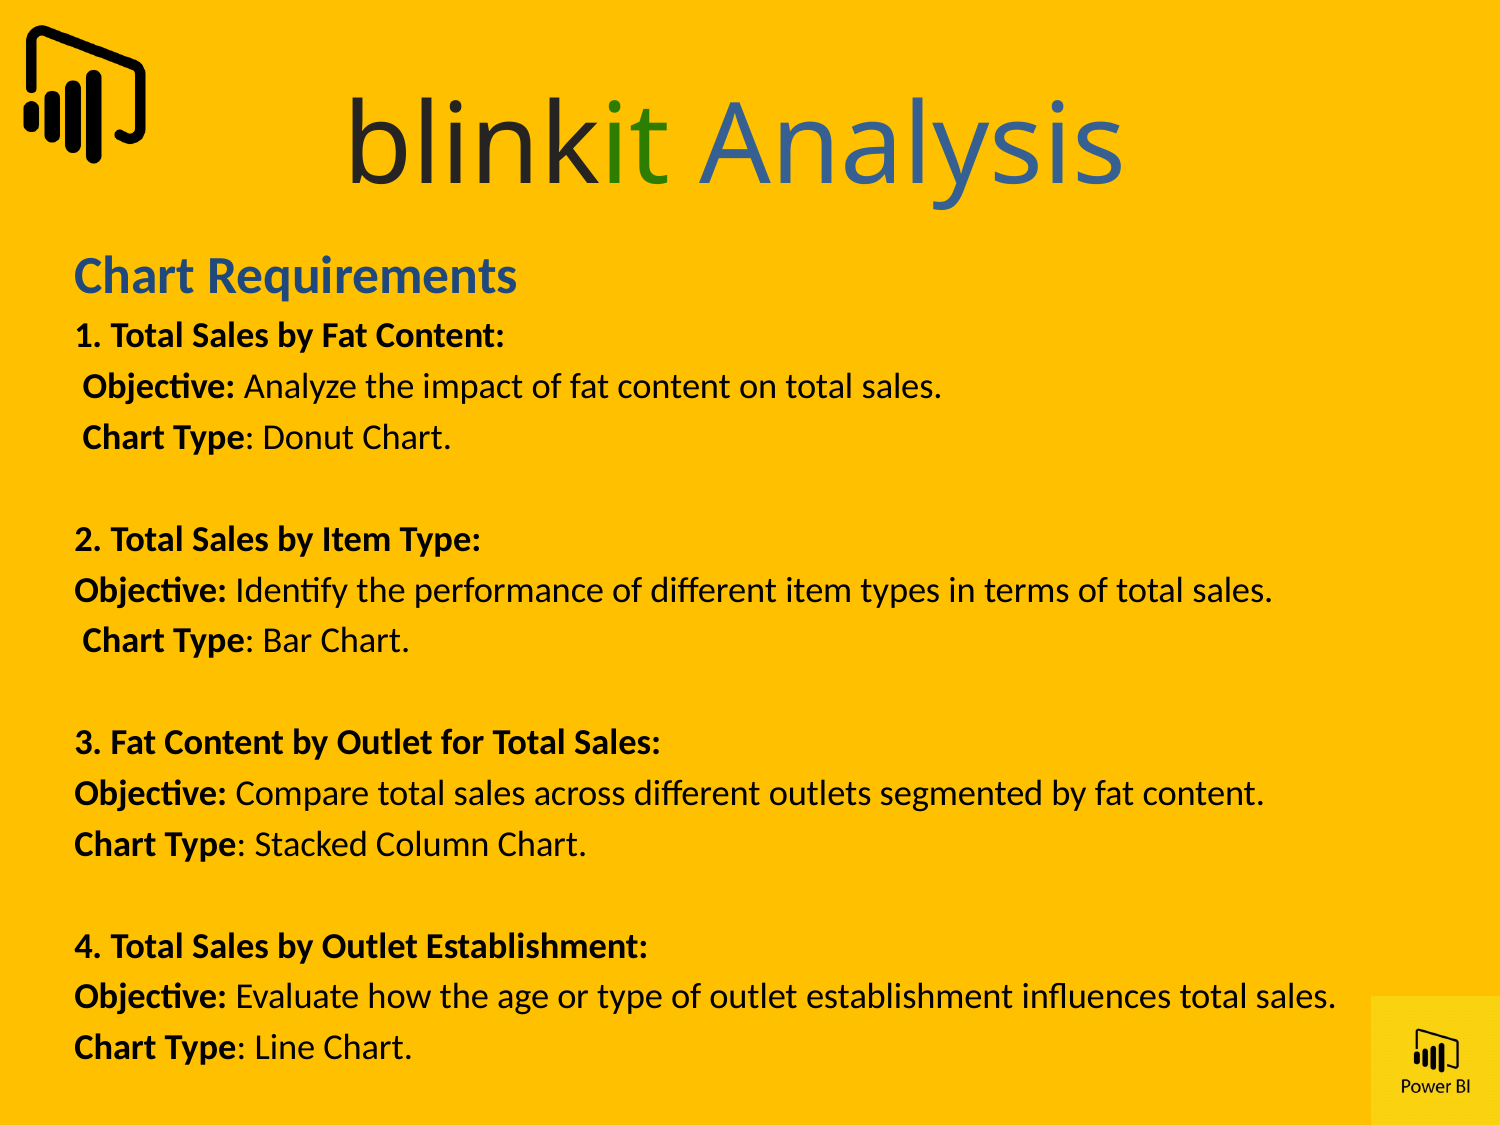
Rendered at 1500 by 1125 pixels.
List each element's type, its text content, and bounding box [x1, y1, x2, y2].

picture [0, 10, 166, 177]
title blinkit Analysis [75, 45, 1425, 232]
picture [1371, 996, 1500, 1125]
list Chart Requirements 1. Total Sales by Fat Content: Objective: Analyze the impact of fat content on total sales. Chart Type: Donut Chart. 2. Total Sales by Item Type: Objective: Identify the performance of different item types in terms of total sales. Chart Type: Bar Chart. 3. Fat Content by Outlet for Total Sales: Objective: Compare total sales across different outlets segmented by fat content. Chart Type: Stacked Column Chart. 4. Total Sales by Outlet Establishment: Objective: Evaluate how the age or type of outlet establishment influences total sales. Chart Type: Line Chart. [59, 232, 1425, 1080]
